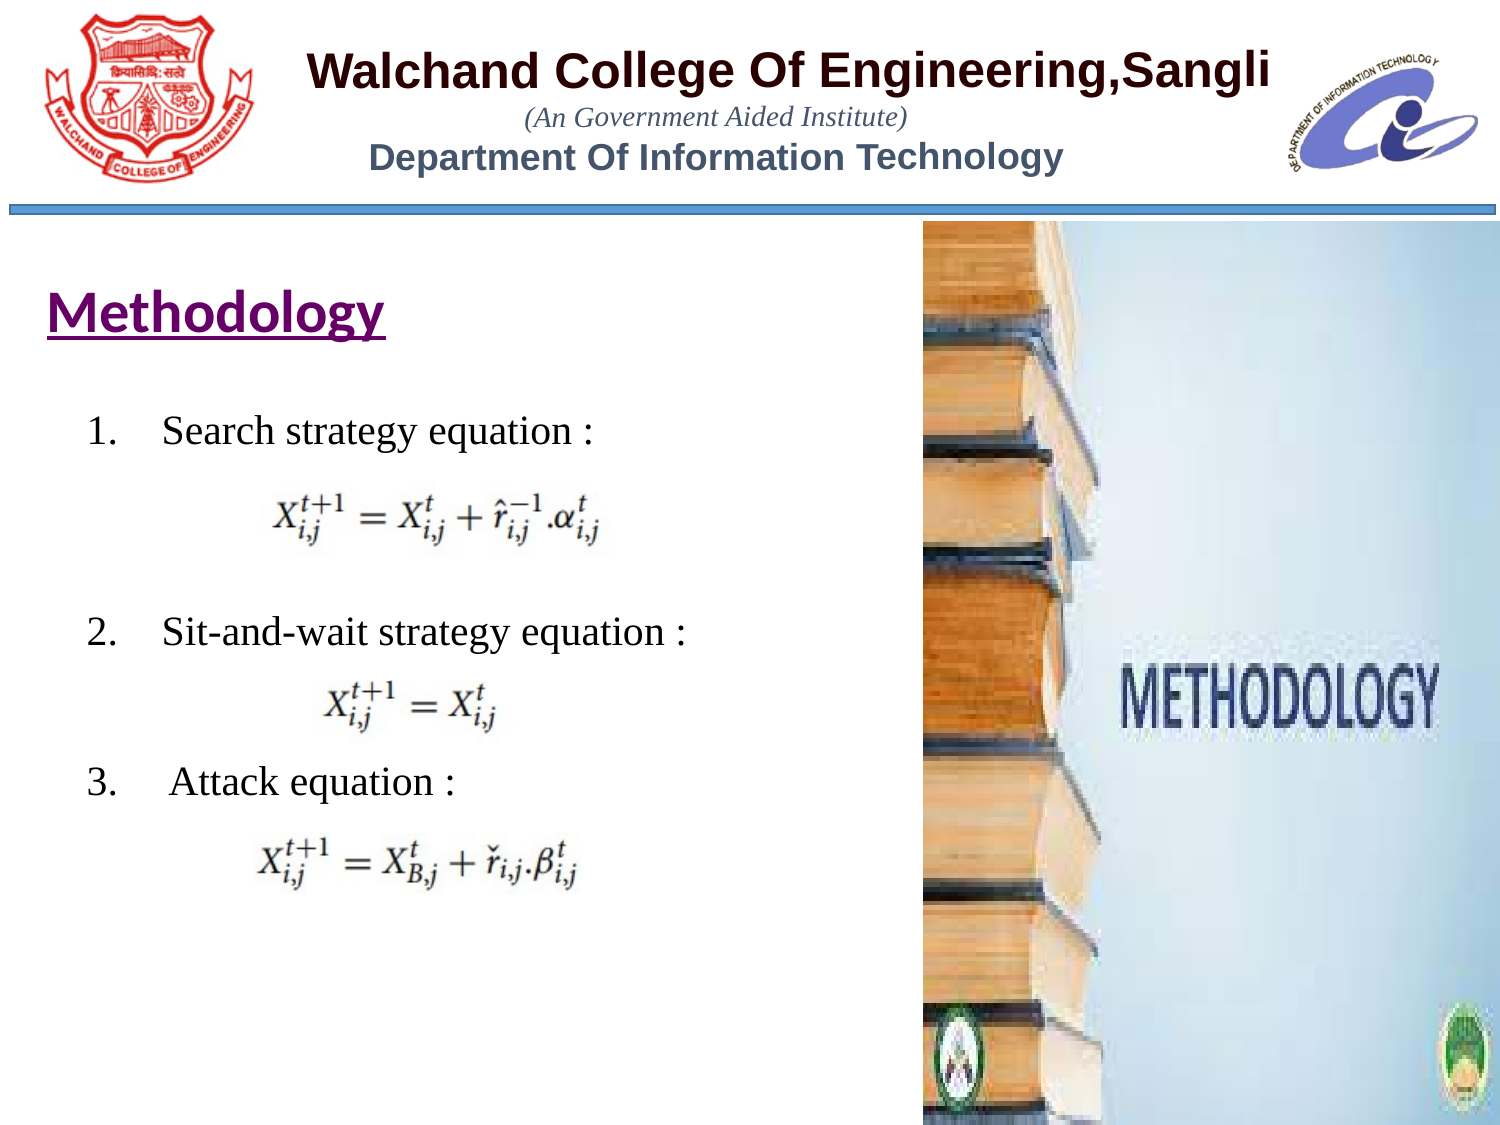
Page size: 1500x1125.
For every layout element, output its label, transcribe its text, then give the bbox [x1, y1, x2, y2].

text_box Search strategy equation : Sit-and-wait strategy equation : 3. Attack equation : [71, 396, 923, 911]
picture [312, 680, 527, 744]
text_box Walchand College Of Engineering,Sangli (An Government Aided Institute) Department Of Information Technology [143, 22, 1289, 193]
picture [1288, 54, 1478, 172]
picture [923, 221, 1500, 1125]
picture [235, 480, 647, 561]
text_box [9, 204, 1496, 215]
picture [37, 13, 264, 186]
picture [205, 832, 677, 894]
text_box Methodology [32, 264, 783, 352]
